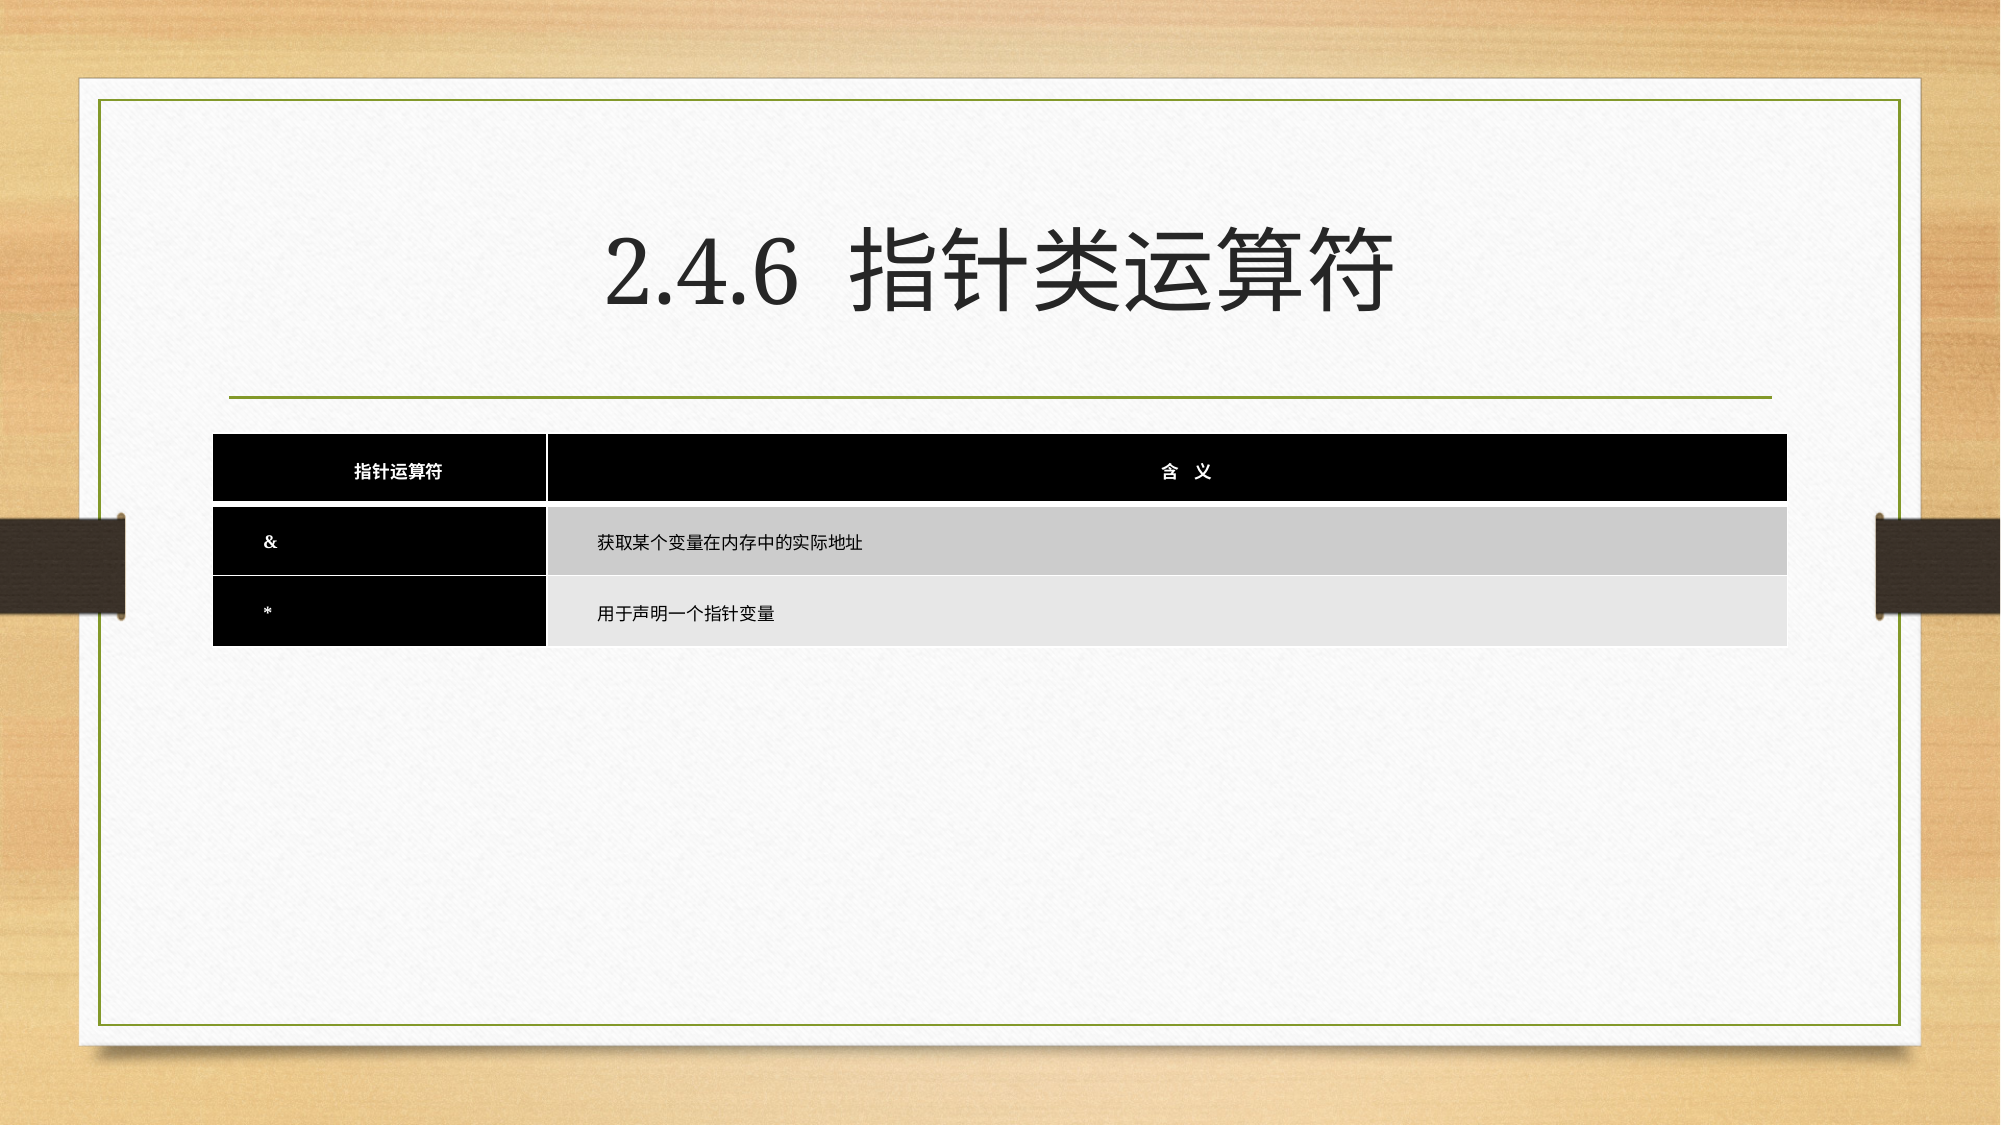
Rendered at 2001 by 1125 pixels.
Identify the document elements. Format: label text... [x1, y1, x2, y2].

table_header 指针运算符 [213, 434, 546, 501]
table_cell * [213, 576, 546, 646]
table_cell 获取某个变量在内存中的实际地址 [548, 507, 1787, 575]
title 2.4.6 指针类运算符 [212, 161, 1788, 375]
table_cell & [213, 507, 546, 575]
table_cell 用于声明一个指针变量 [548, 576, 1787, 646]
table_header 含 义 [548, 434, 1787, 501]
picture [0, 0, 2001, 1125]
